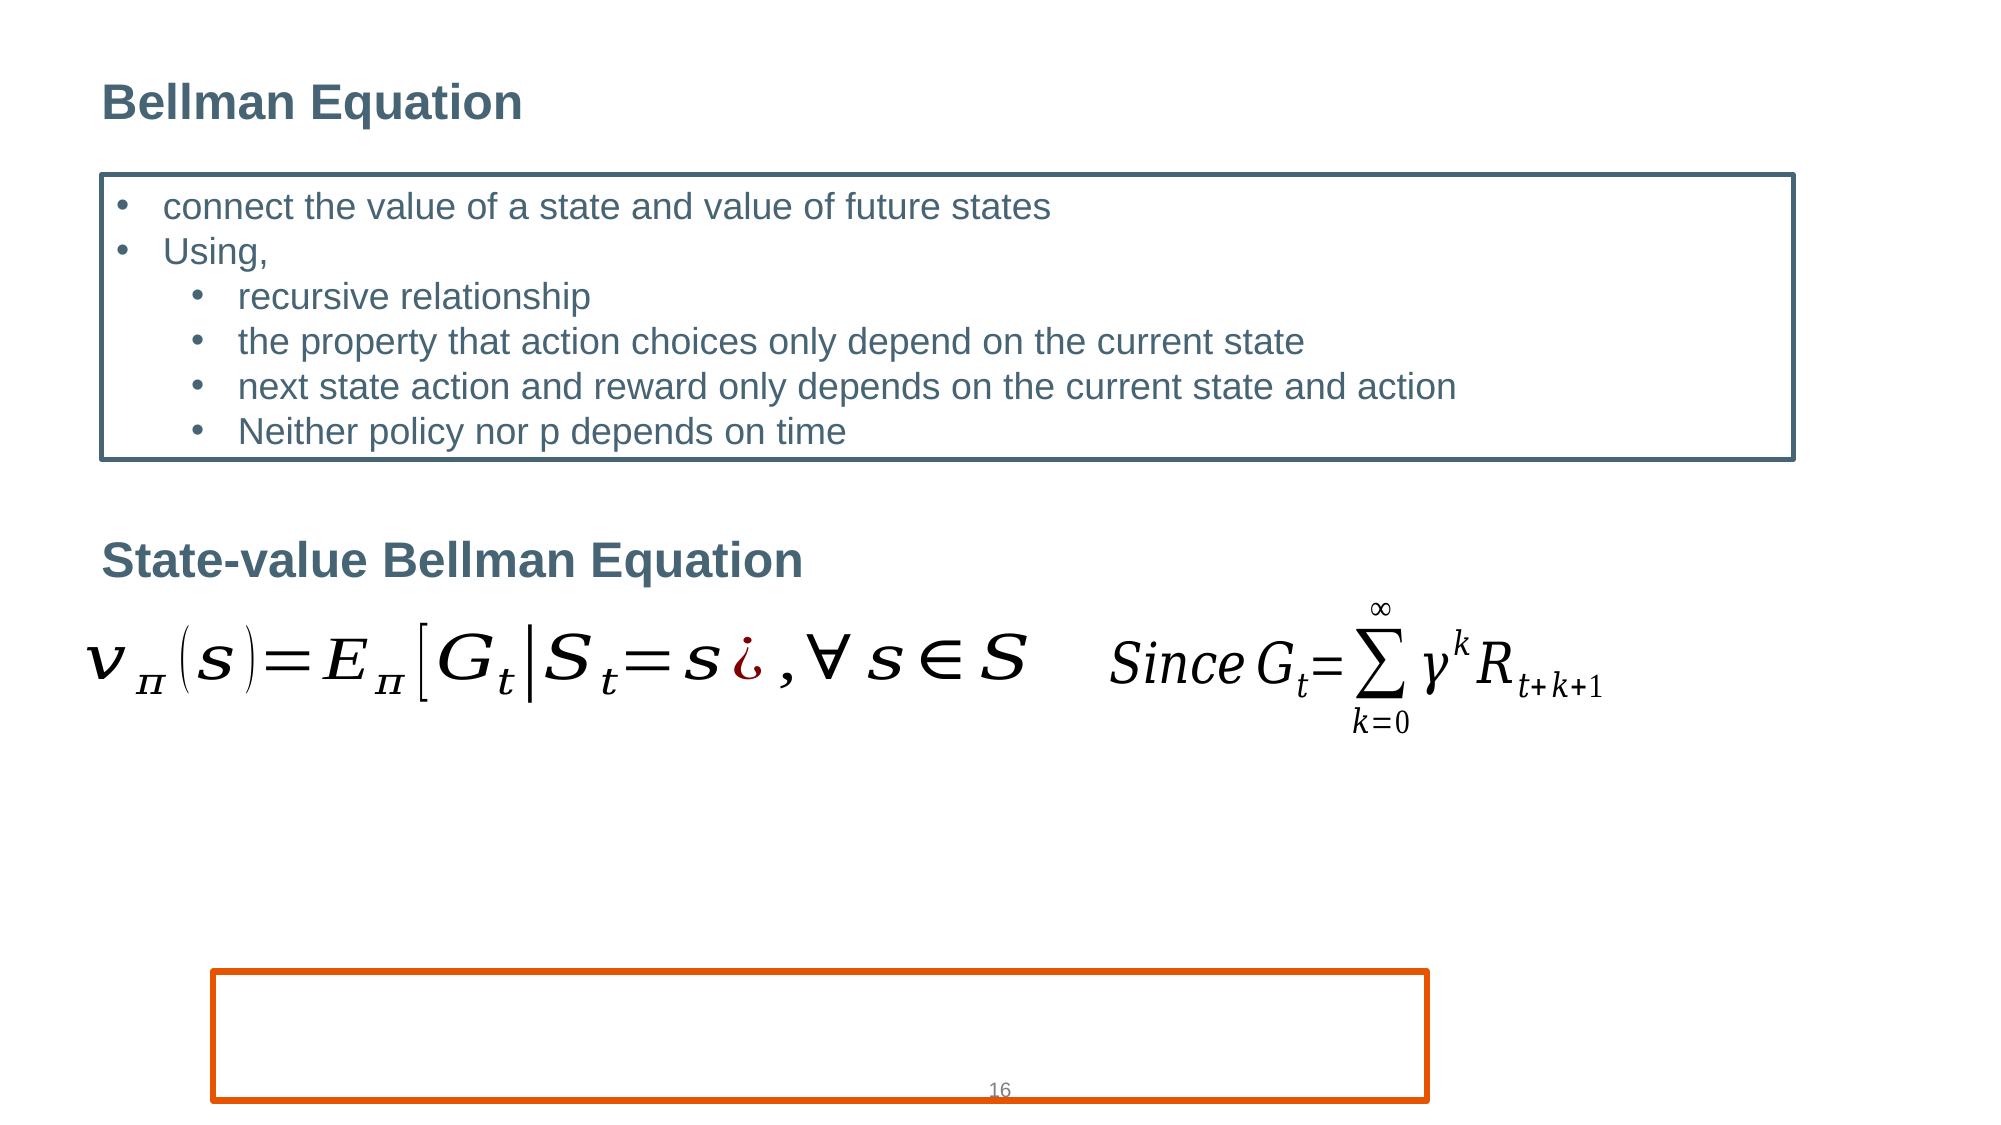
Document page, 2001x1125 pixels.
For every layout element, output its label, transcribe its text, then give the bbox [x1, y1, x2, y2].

text_box connect the value of a state and value of future states Using, recursive relationship the property that action choices only depend on the current state next state action and reward only depends on the current state and action Neither policy nor p depends on time [101, 174, 1794, 460]
text_box [212, 971, 1428, 1101]
text_box State-value Bellman Equation [101, 497, 2000, 588]
title Bellman Equation [101, 39, 2000, 119]
